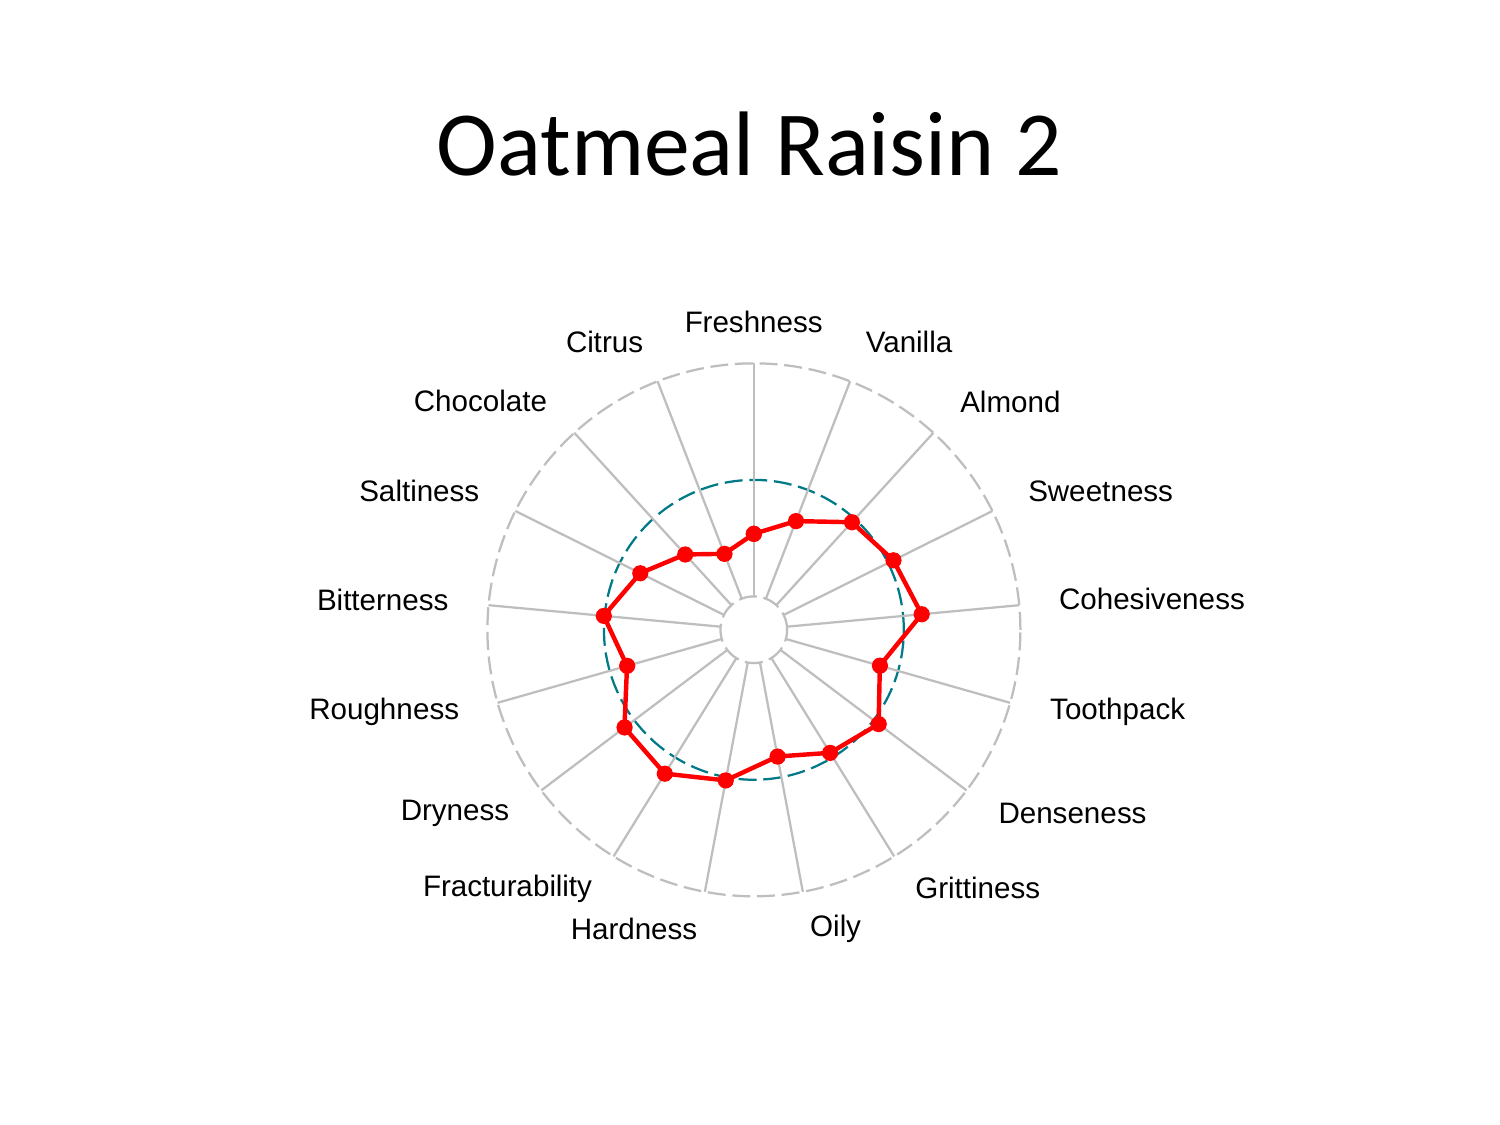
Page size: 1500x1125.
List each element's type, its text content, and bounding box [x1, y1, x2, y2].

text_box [74, 262, 1426, 1006]
title Oatmeal Raisin 2 [75, 45, 1425, 233]
